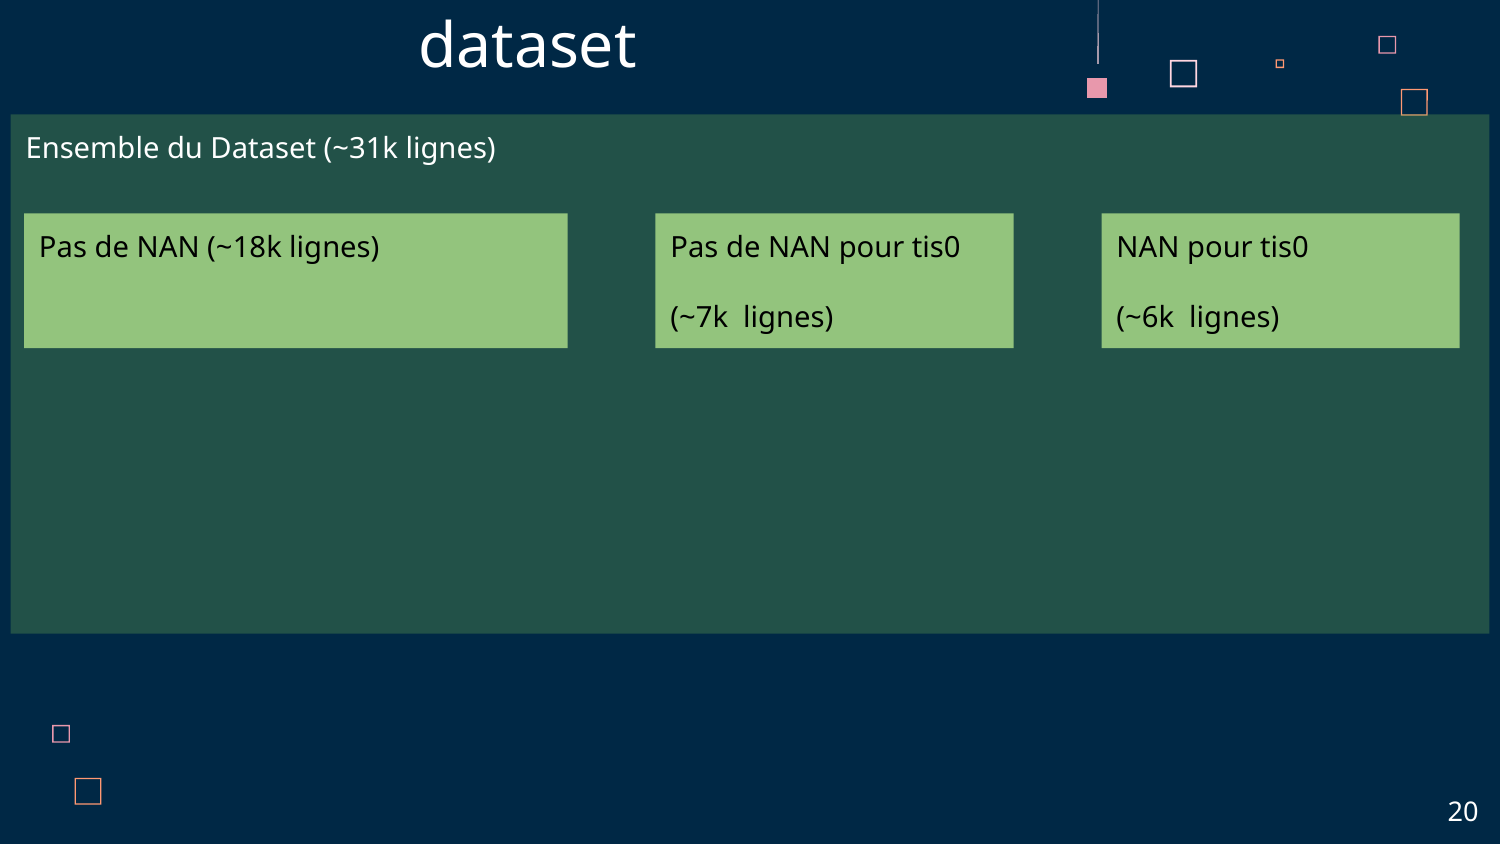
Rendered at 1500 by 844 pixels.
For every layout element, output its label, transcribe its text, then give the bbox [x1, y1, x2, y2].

text_box Pas de NAN pour tis0 (~7k lignes) [655, 213, 1014, 349]
text_box NAN pour tis0 (~6k lignes) [1101, 213, 1460, 349]
slide_number ‹#› [1403, 779, 1494, 844]
title Vue d’ensemble du dataset [403, 10, 1213, 96]
text_box Pas de NAN (~18k lignes) [24, 213, 568, 349]
text_box Ensemble du Dataset (~31k lignes) [10, 114, 1490, 634]
